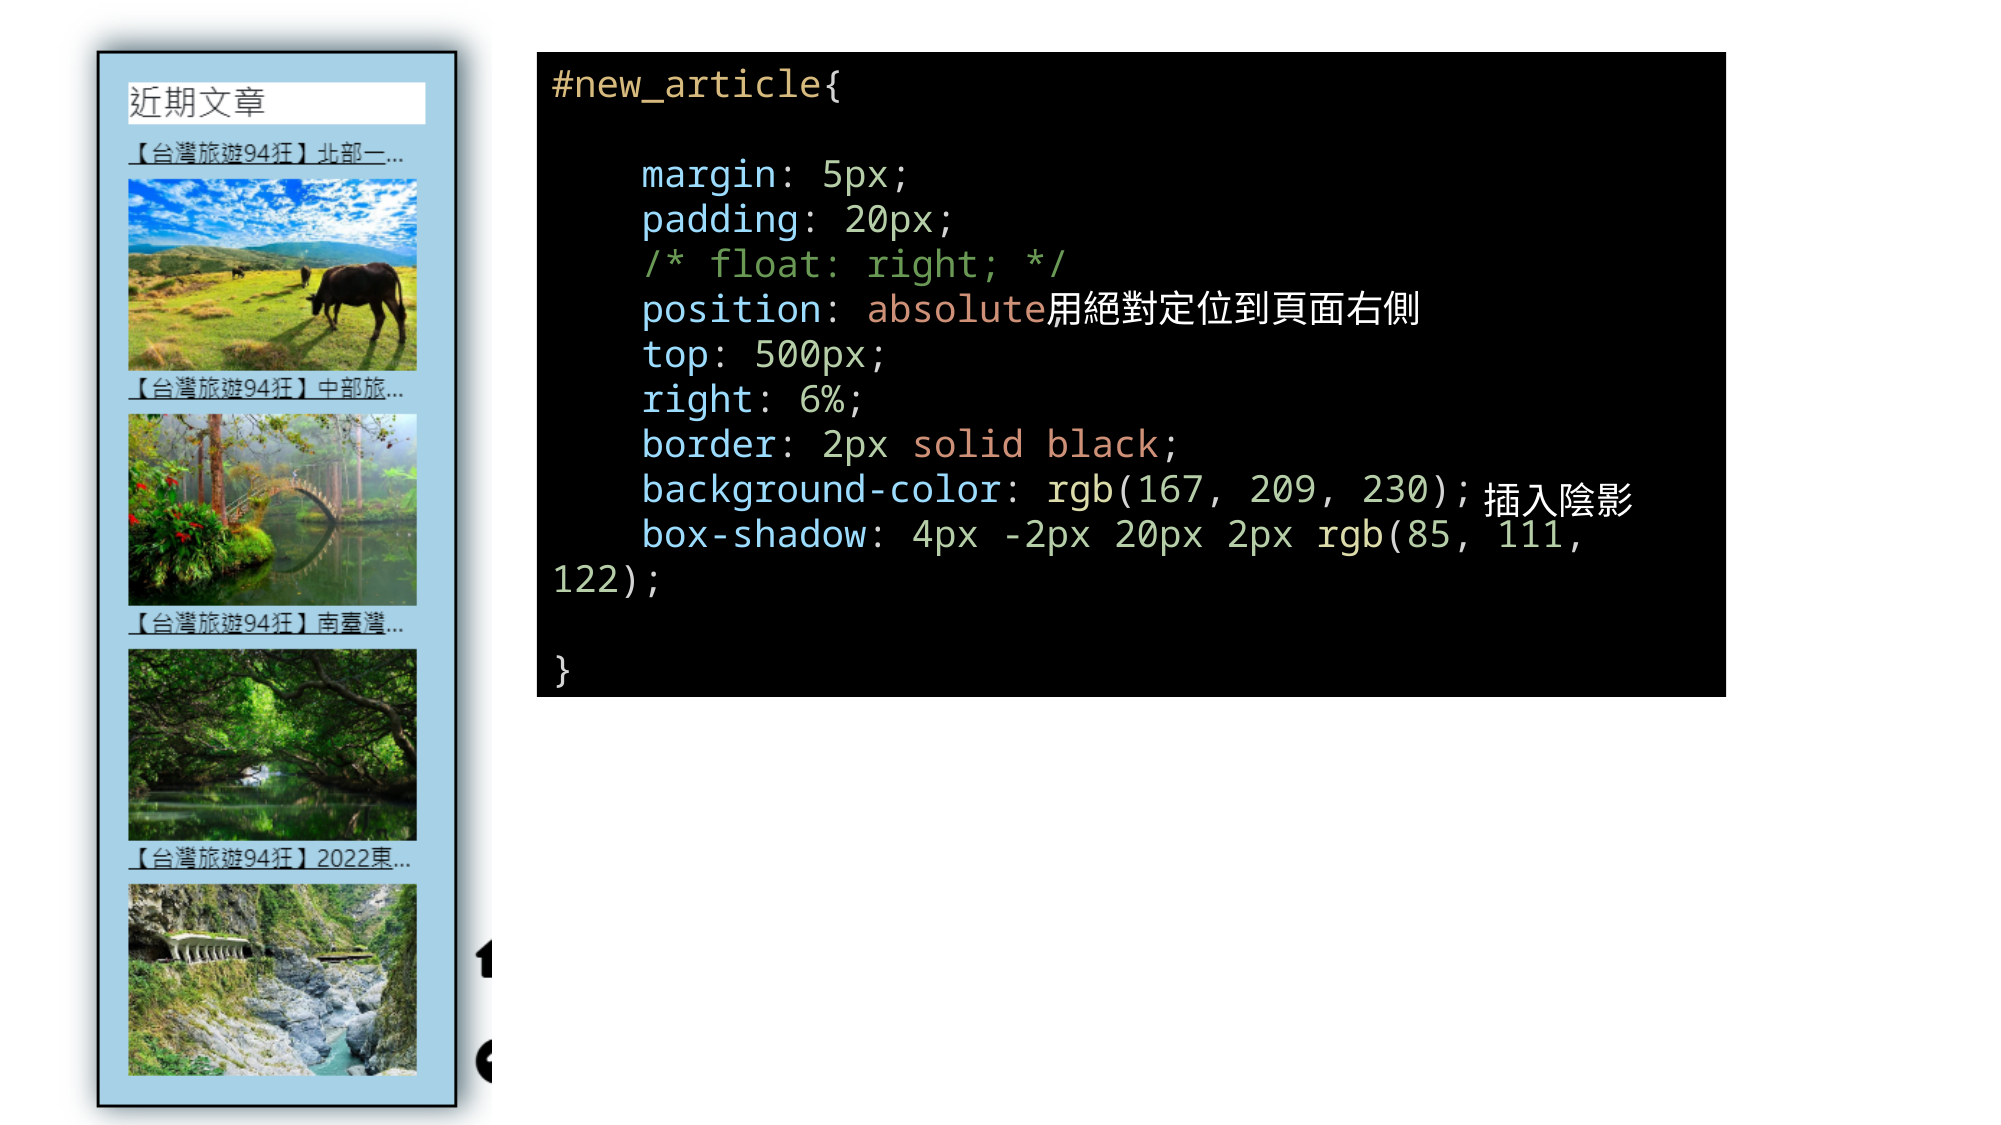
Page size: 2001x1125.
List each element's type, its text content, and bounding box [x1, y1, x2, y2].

text_box #new_article{ margin: 5px; padding: 20px; /* float: right; */ position: absolute; top: 500px; right: 6%; border: 2px solid black; background-color: rgb(167, 209, 230); box-shadow: 4px -2px 20px 2px rgb(85, 111, 122); } [536, 52, 1727, 697]
text_box 用絕對定位到頁面右側 [1031, 278, 1437, 338]
text_box 插入陰影 [1469, 469, 1649, 530]
picture [58, 0, 492, 1125]
